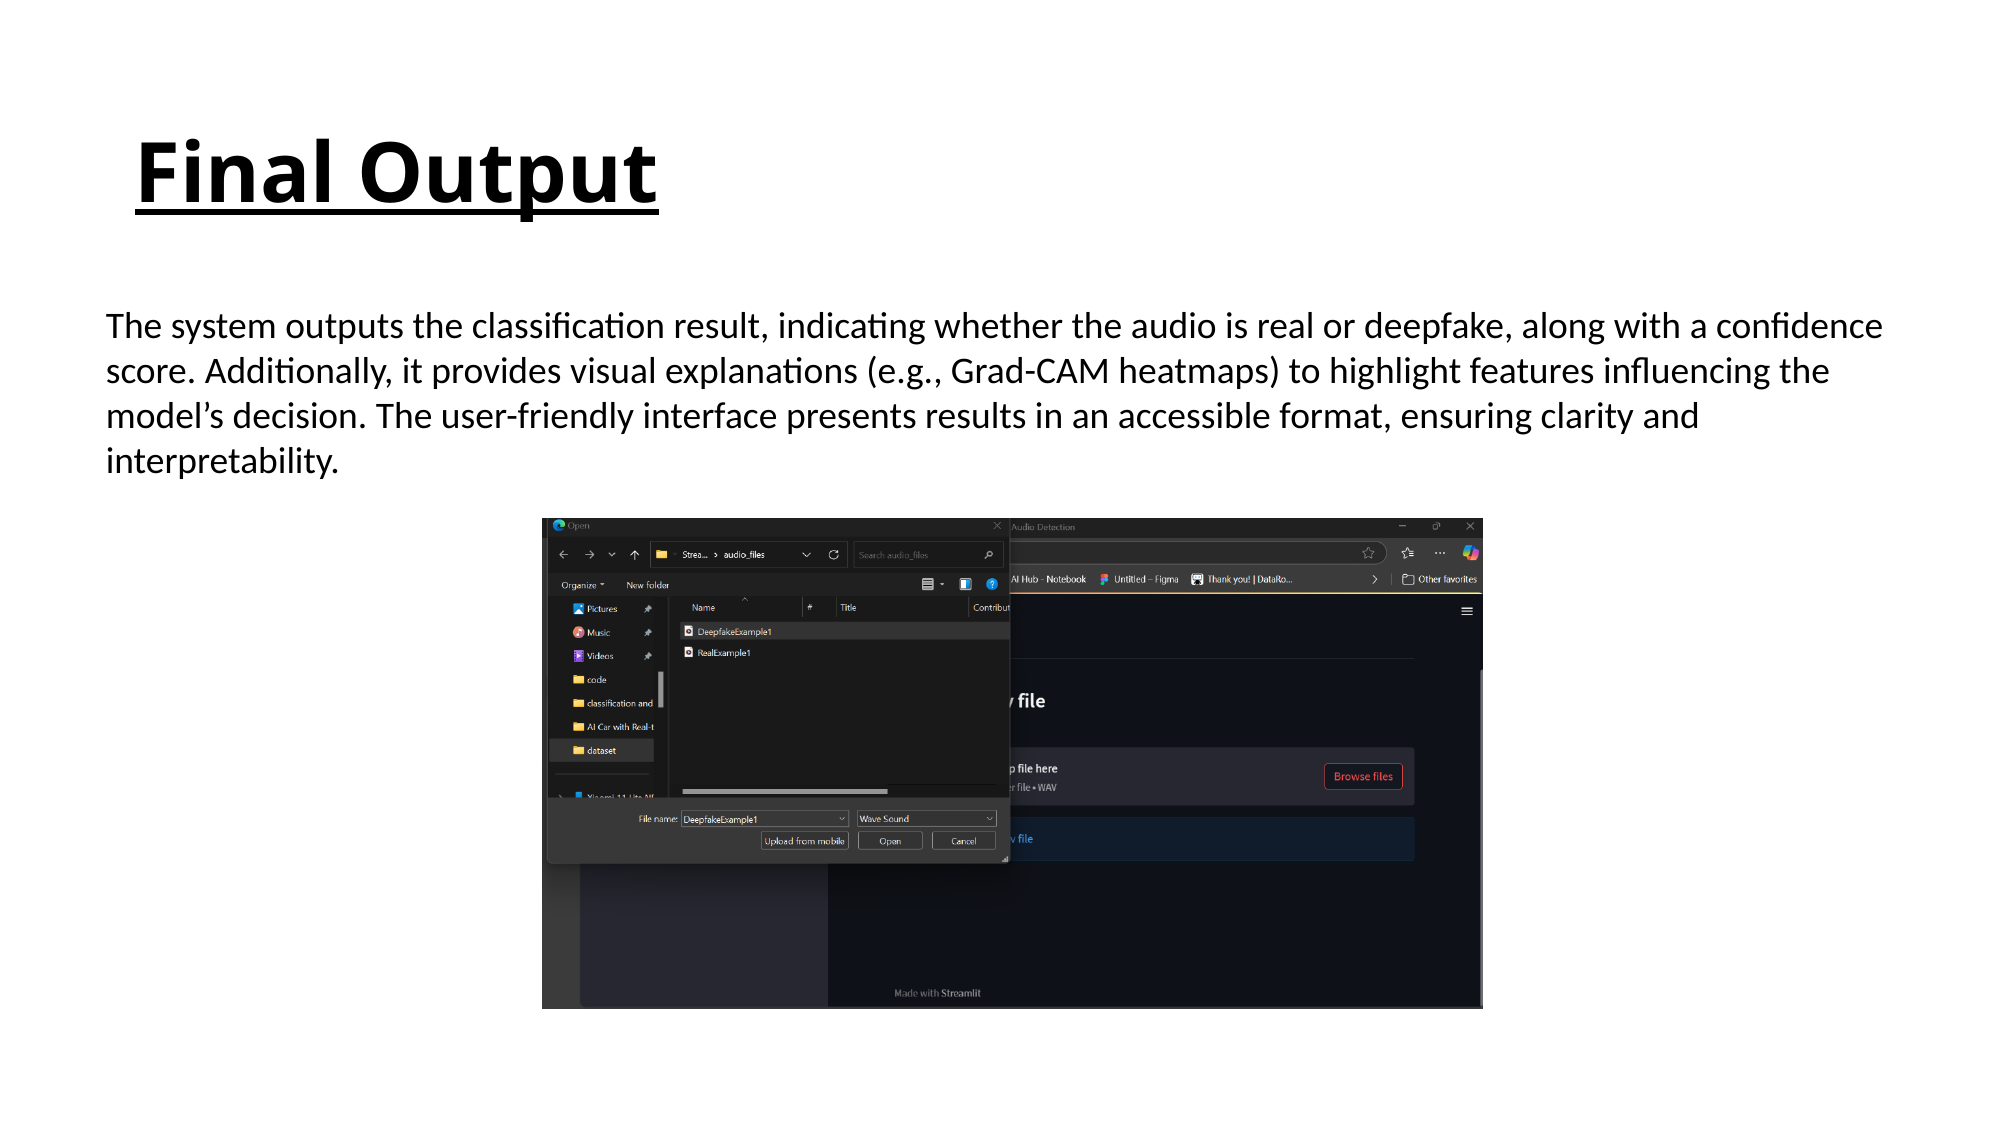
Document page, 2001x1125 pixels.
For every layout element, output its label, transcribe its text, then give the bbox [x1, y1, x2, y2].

title Final Output [119, 82, 1620, 229]
text_box The system outputs the classification result, indicating whether the audio is real or deepfake, along with a confidence score. Additionally, it provides visual explanations (e.g., Grad-CAM heatmaps) to highlight features influencing the model’s decision. The user-friendly interface presents results in an accessible format, ensuring clarity and interpretability. [90, 248, 1910, 488]
picture [542, 518, 1483, 1009]
